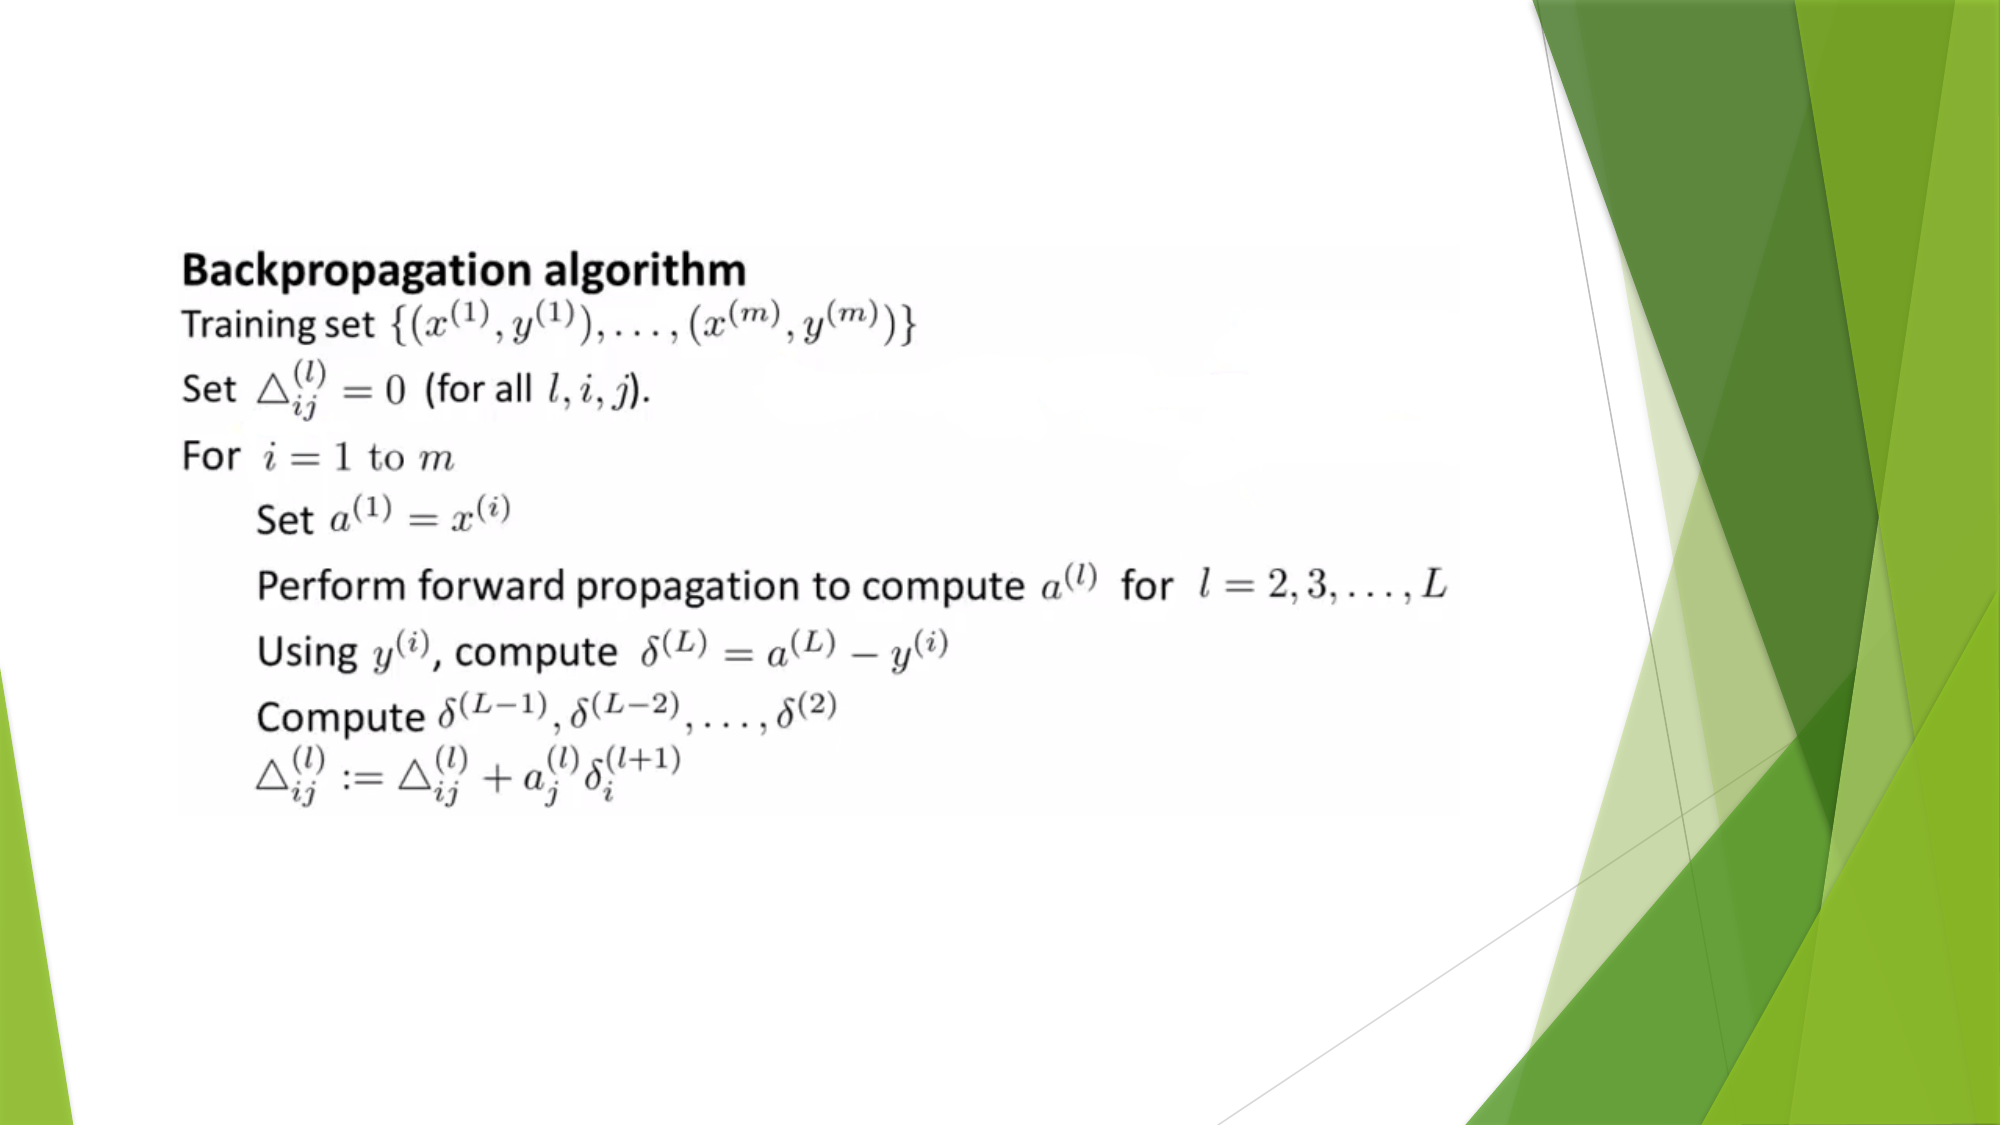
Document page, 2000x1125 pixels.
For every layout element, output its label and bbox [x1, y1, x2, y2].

list [177, 245, 1460, 817]
